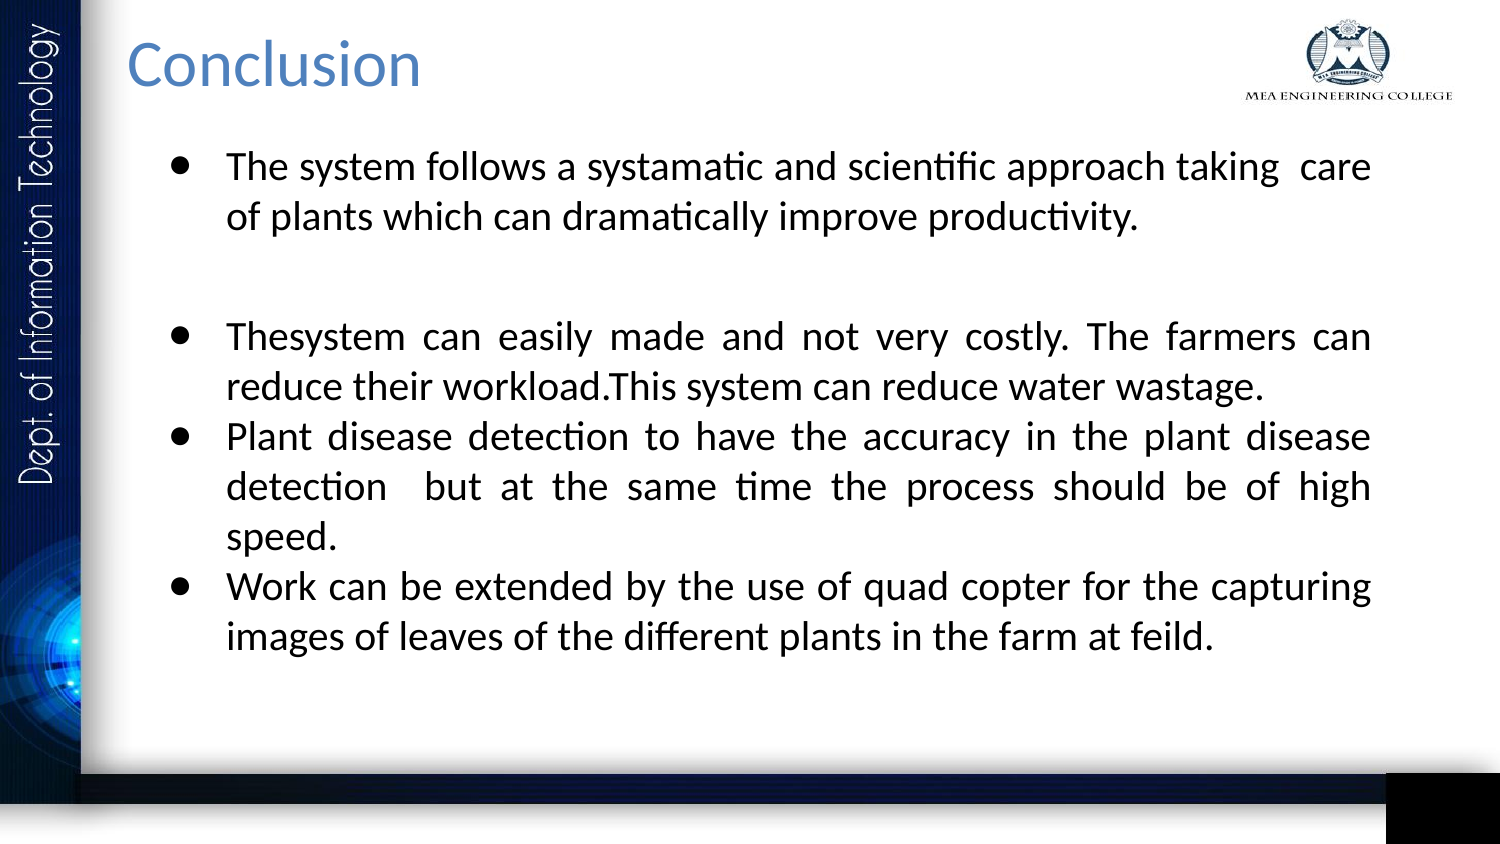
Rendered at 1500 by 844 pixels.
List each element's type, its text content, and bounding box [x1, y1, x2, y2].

picture [0, 0, 1500, 844]
title Conclusion [112, 32, 1388, 168]
subtitle The system follows a systamatic and scientific approach taking care of plants which can dramatically improve productivity. Thesystem can easily made and not very costly. The farmers can reduce their workload.This system can reduce water wastage. Plant disease detection to have the accuracy in the plant disease detection but at the same time the process should be of high speed. Work can be extended by the use of quad copter for the capturing images of leaves of the different plants in the farm at feild. [136, 131, 1388, 740]
